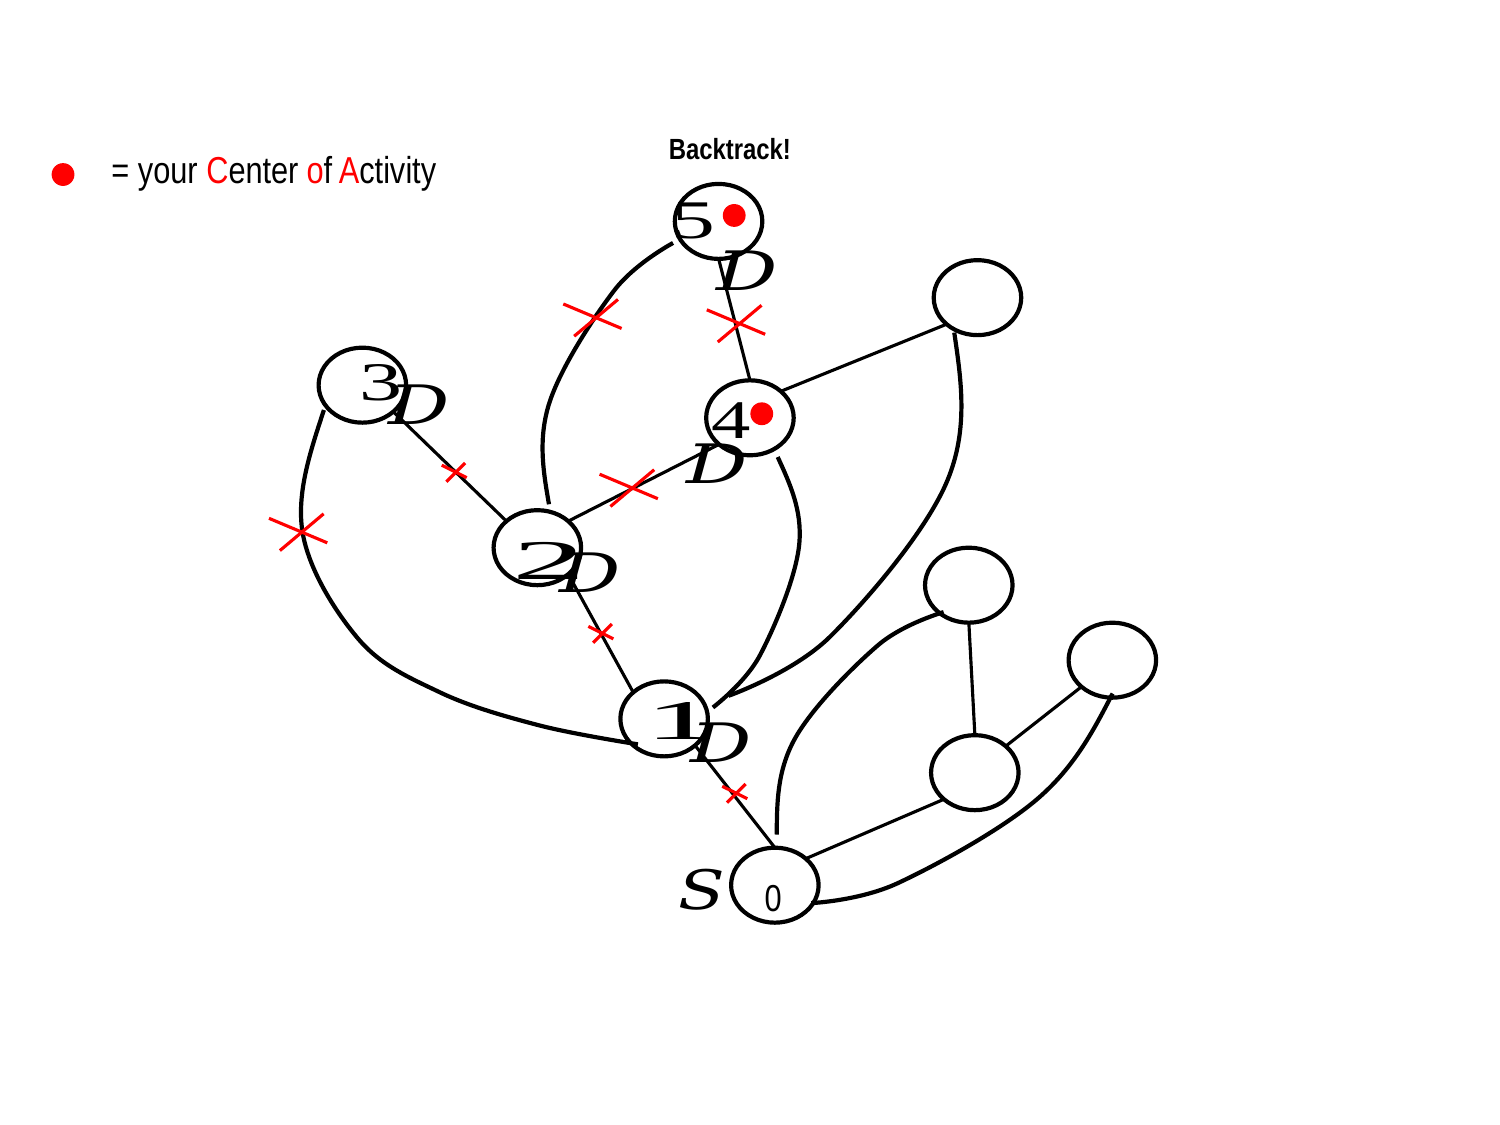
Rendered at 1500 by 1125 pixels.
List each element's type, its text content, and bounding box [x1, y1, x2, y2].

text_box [722, 783, 748, 803]
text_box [568, 573, 634, 693]
text_box [672, 181, 765, 261]
text_box [491, 508, 584, 588]
text_box [720, 202, 748, 228]
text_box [805, 798, 945, 859]
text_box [51, 138, 562, 200]
text_box [727, 332, 964, 698]
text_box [718, 258, 751, 303]
text_box [729, 845, 821, 924]
text_box [298, 409, 639, 747]
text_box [588, 623, 614, 643]
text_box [1005, 686, 1082, 747]
text_box [922, 545, 1015, 625]
text_box [931, 258, 1024, 338]
text_box [704, 378, 796, 458]
text_box [928, 733, 1018, 806]
text_box [748, 400, 776, 426]
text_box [694, 745, 776, 848]
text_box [268, 513, 328, 551]
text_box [441, 462, 467, 482]
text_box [392, 411, 507, 522]
text_box [540, 241, 675, 505]
text_box [711, 456, 802, 710]
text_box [780, 323, 947, 392]
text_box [706, 305, 766, 343]
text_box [599, 469, 659, 507]
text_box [968, 622, 976, 736]
text_box [779, 610, 945, 832]
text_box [568, 444, 720, 522]
text_box [316, 345, 409, 425]
text_box [948, 753, 1081, 860]
text_box [811, 866, 937, 906]
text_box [563, 299, 622, 337]
text_box [1066, 620, 1159, 700]
text_box Backtrack! [654, 123, 814, 174]
text_box [618, 679, 710, 759]
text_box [718, 351, 751, 381]
text_box 0 [749, 866, 788, 927]
text_box [1085, 692, 1115, 748]
